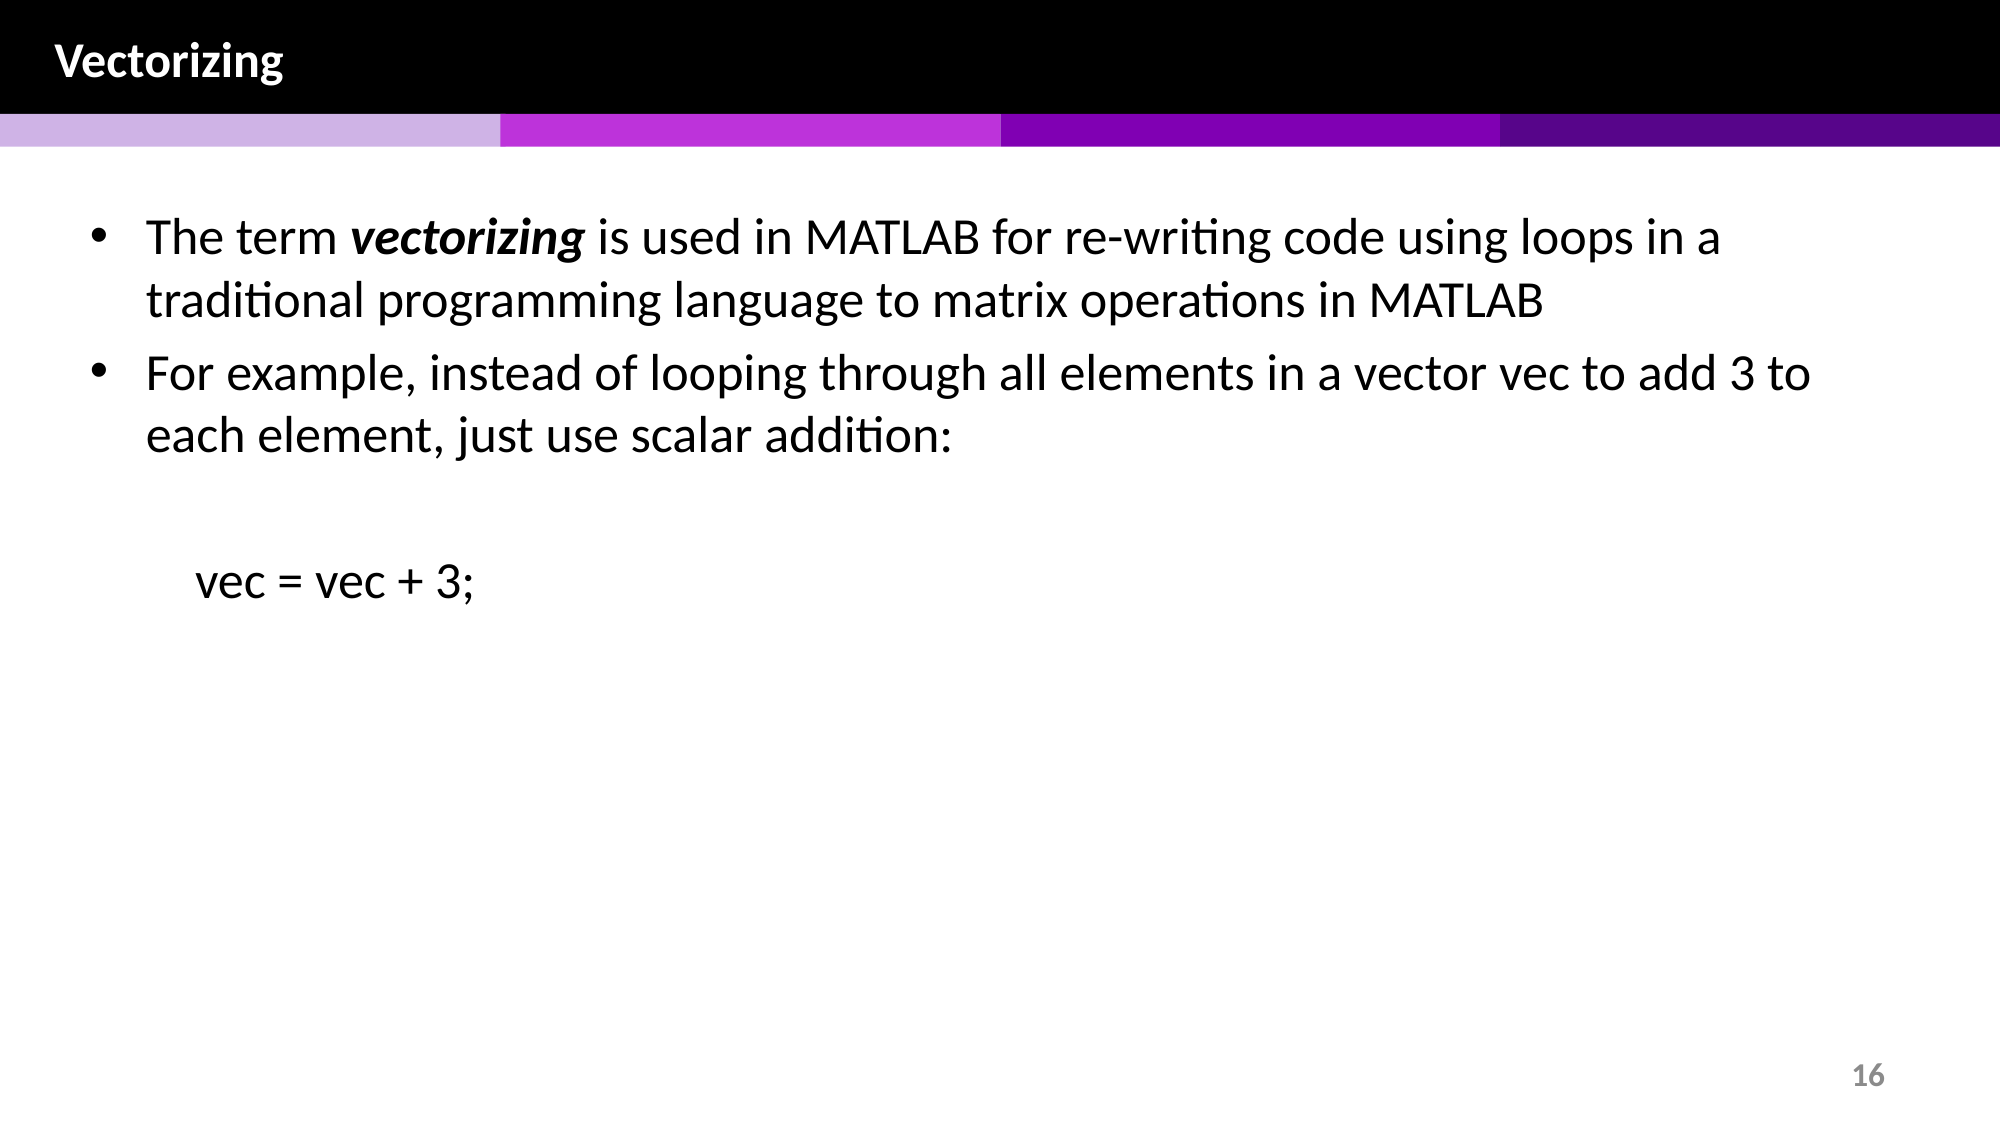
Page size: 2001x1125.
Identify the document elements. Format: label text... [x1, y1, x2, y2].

list Vectorizing [39, 1, 1964, 114]
text_box The term vectorizing is used in MATLAB for re-writing code using loops in a traditional programming language to matrix operations in MATLAB For example, instead of looping through all elements in a vector vec to add 3 to each element, just use scalar addition: vec = vec + 3; [74, 195, 1893, 916]
